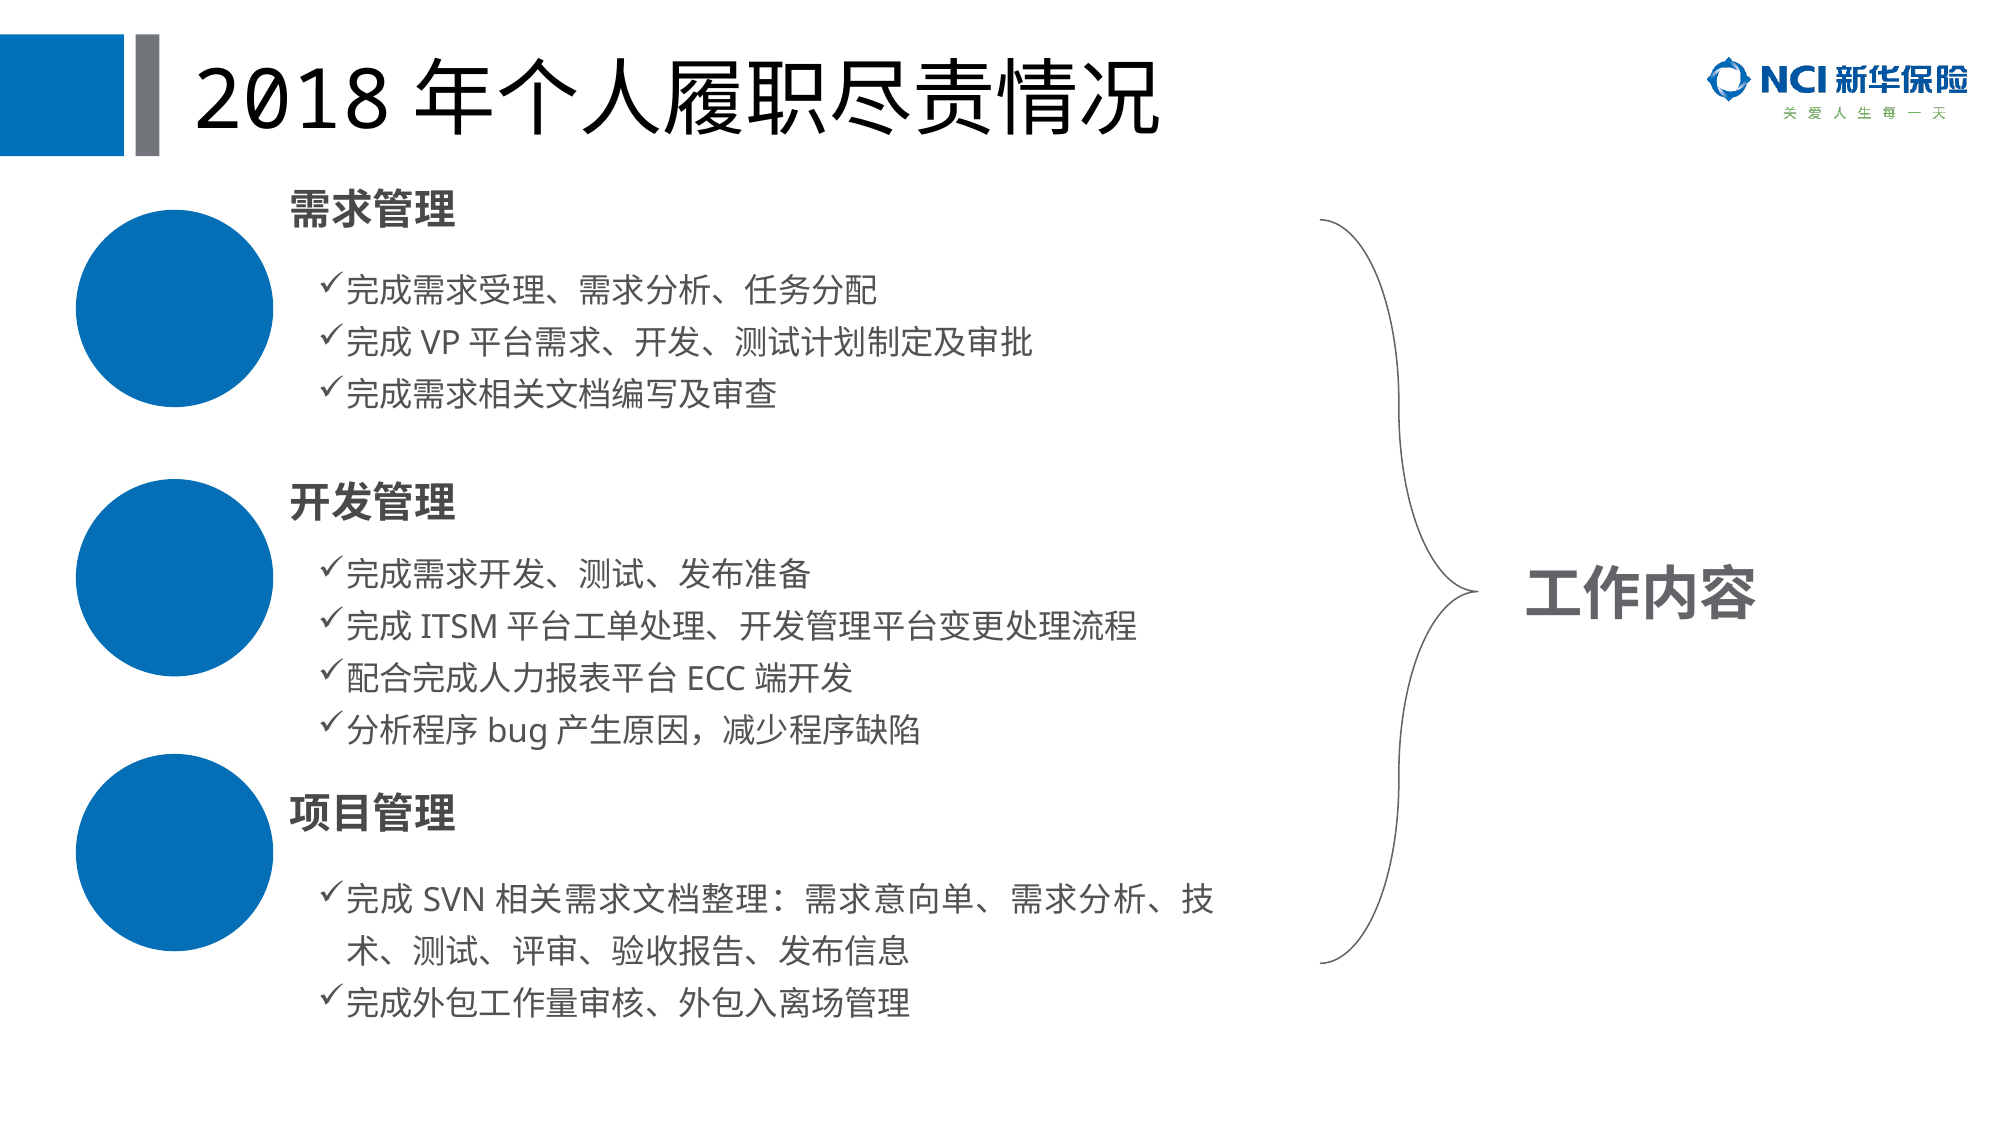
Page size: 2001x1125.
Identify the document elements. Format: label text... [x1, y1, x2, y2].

picture [1673, 8, 2001, 174]
text_box [1319, 218, 1479, 965]
text_box 完成SVN相关需求文档整理：需求意向单、需求分析、技术、测试、评审、验收报告、发布信息 完成外包工作量审核、外包入离场管理 [303, 860, 1232, 1125]
text_box 开发管理 [274, 468, 472, 533]
text_box 项目管理 [274, 779, 472, 845]
text_box 完成需求开发、测试、发布准备 完成ITSM平台工单处理、开发管理平台变更处理流程 配合完成人力报表平台ECC端开发 分析程序bug产生原因，减少程序缺陷 [303, 533, 1232, 860]
text_box 完成需求受理、需求分析、任务分配 完成VP平台需求、开发、测试计划制定及审批 完成需求相关文档编写及审查 [303, 250, 1232, 421]
text_box 需求管理 [274, 175, 472, 241]
title 2018年个人履职尽责情况 [177, 29, 2000, 161]
text_box [73, 476, 276, 679]
text_box [73, 751, 276, 954]
text_box [73, 207, 276, 410]
text_box 工作内容 [1509, 548, 1773, 634]
